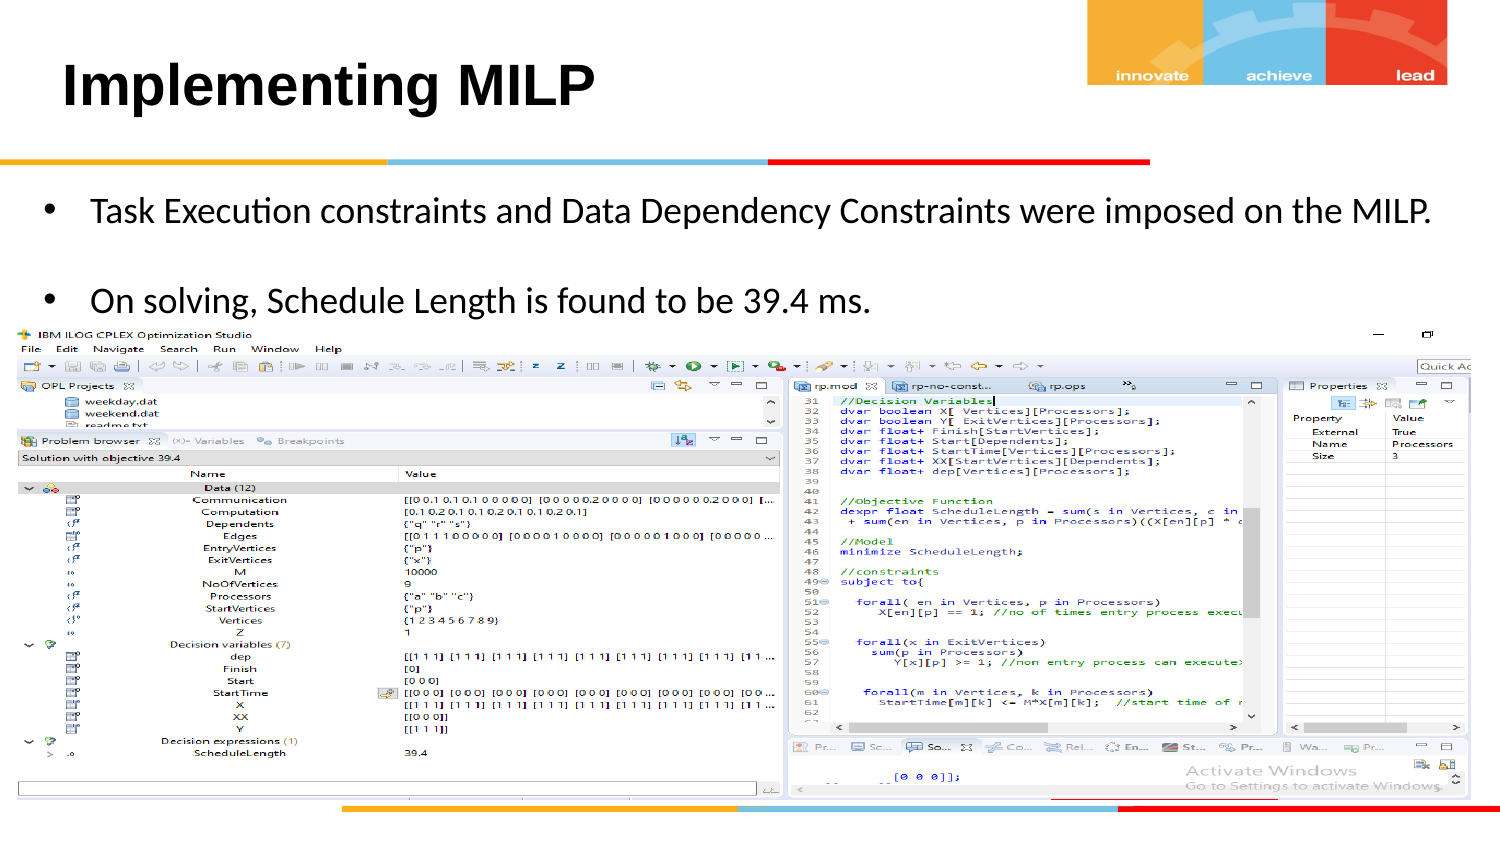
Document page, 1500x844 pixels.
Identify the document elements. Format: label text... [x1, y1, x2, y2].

picture [17, 327, 1471, 801]
text_box Implementing MILP [62, 46, 1437, 118]
picture [1087, 0, 1448, 85]
subtitle Task Execution constraints and Data Dependency Constraints were imposed on the MILP. On solving, Schedule Length is found to be 39.4 ms. [5, 185, 1483, 788]
